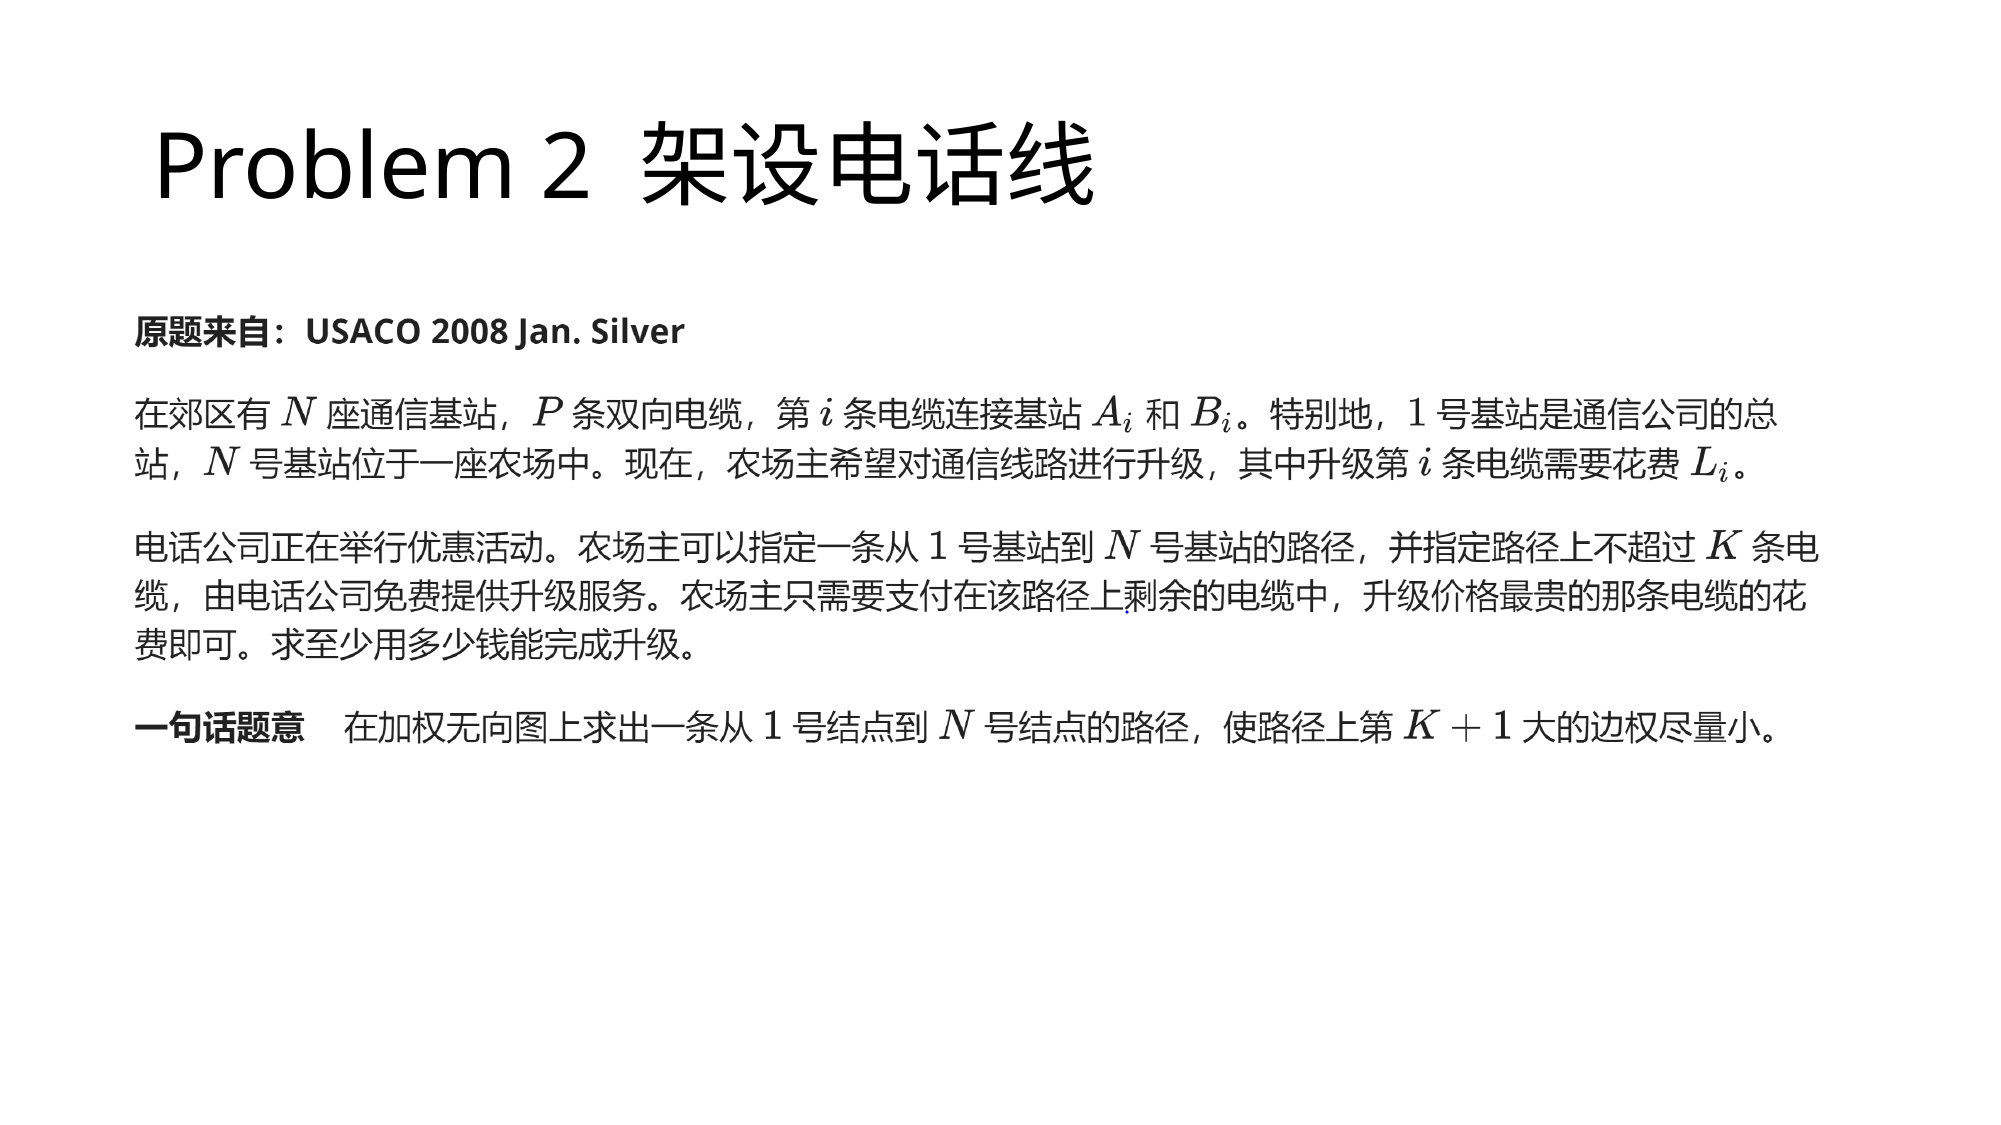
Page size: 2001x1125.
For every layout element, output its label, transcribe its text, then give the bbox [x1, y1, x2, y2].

title Problem 2 架设电话线 [137, 59, 1863, 278]
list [113, 295, 1839, 767]
